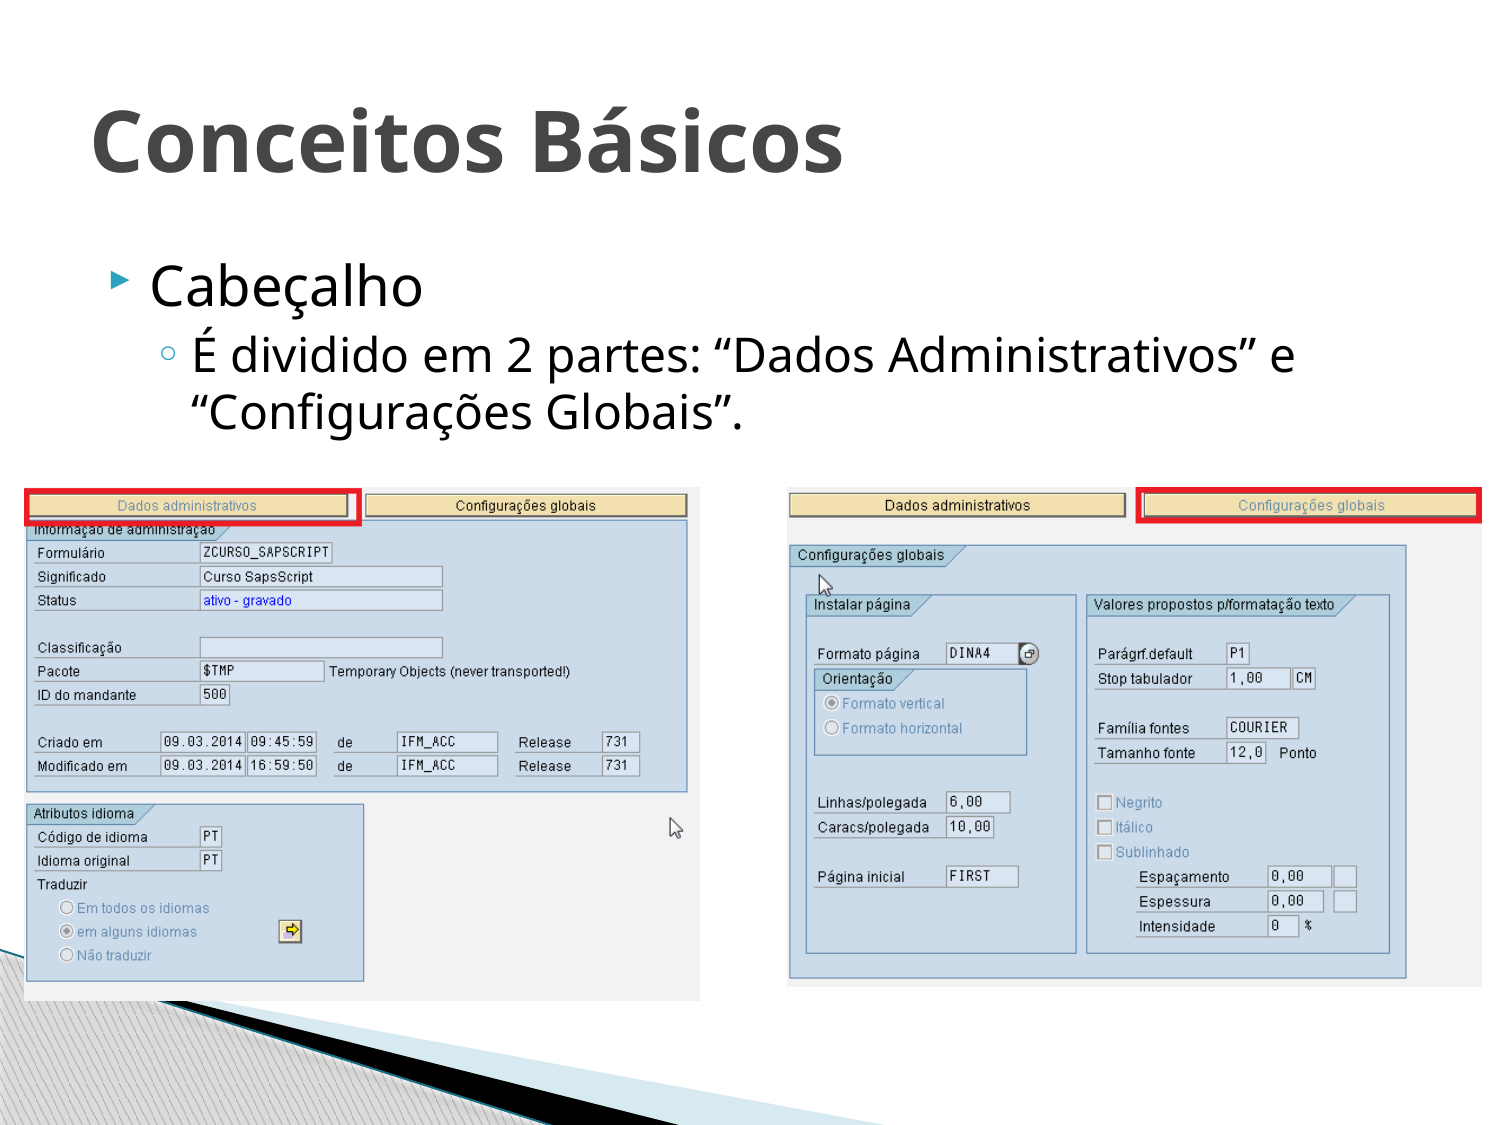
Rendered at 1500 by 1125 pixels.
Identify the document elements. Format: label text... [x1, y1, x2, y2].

picture [24, 487, 701, 1001]
list Cabeçalho É dividido em 2 partes: “Dados Administrativos” e “Configurações Globais”. [75, 243, 1425, 986]
title Conceitos Básicos [75, 45, 1425, 233]
picture [787, 487, 1483, 987]
